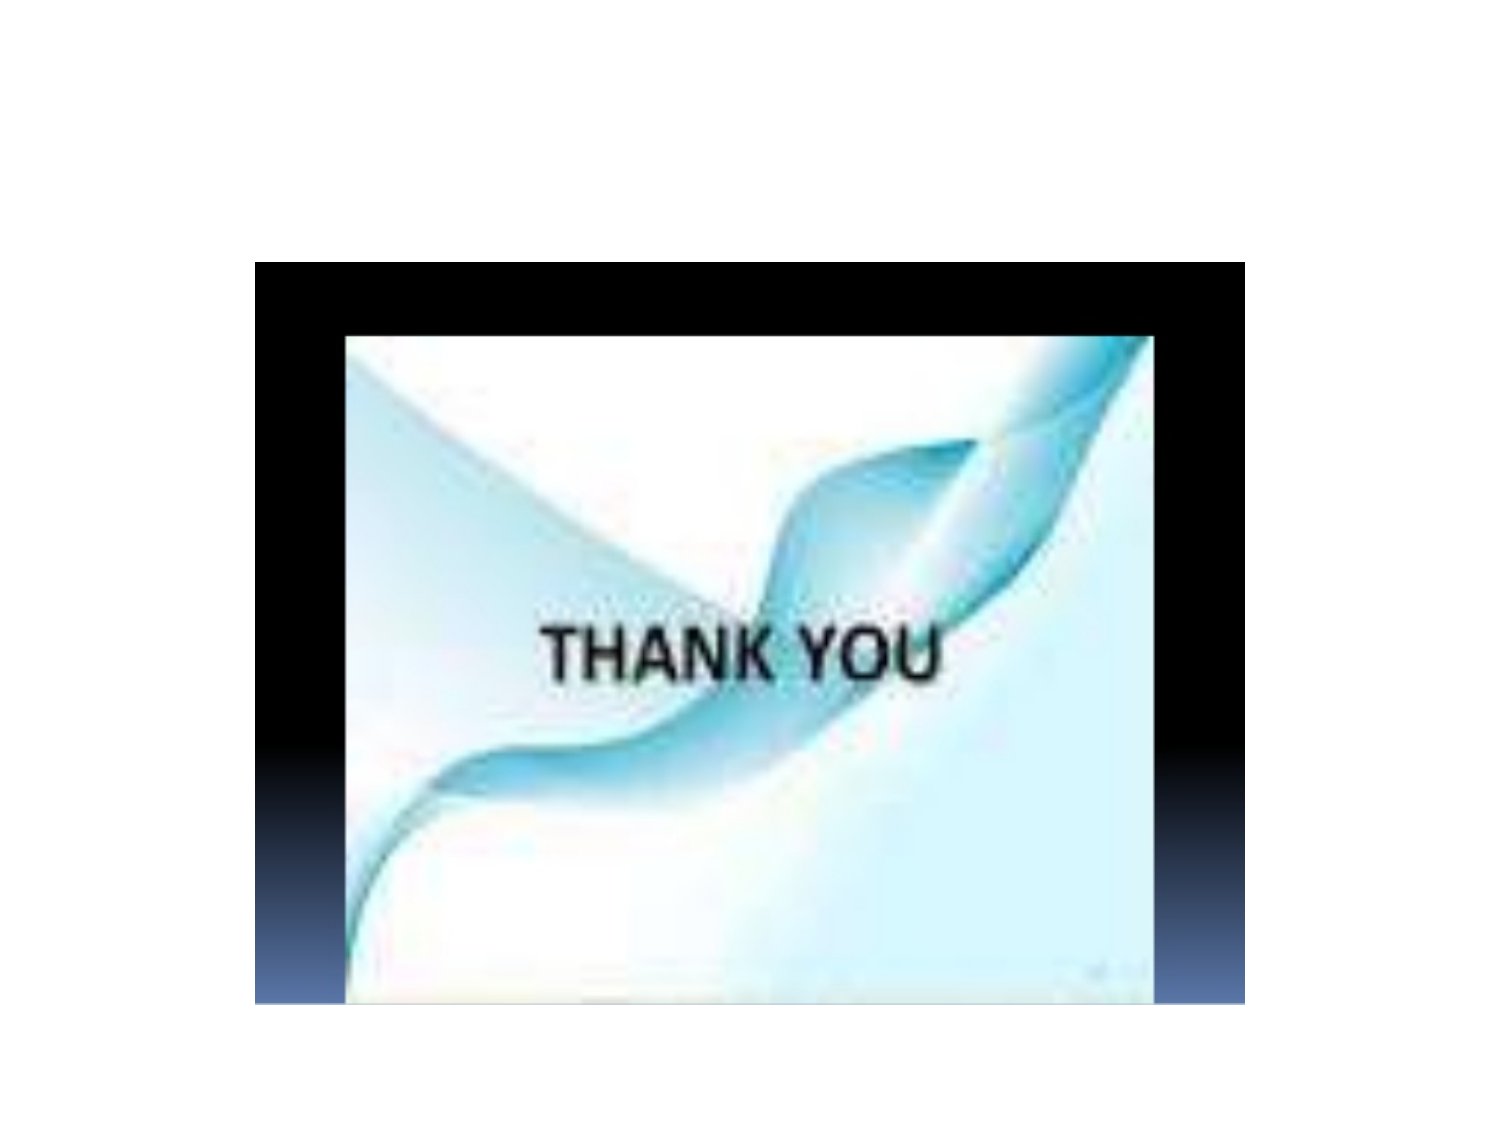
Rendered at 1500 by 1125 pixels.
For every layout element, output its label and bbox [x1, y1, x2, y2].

list [255, 262, 1245, 1006]
